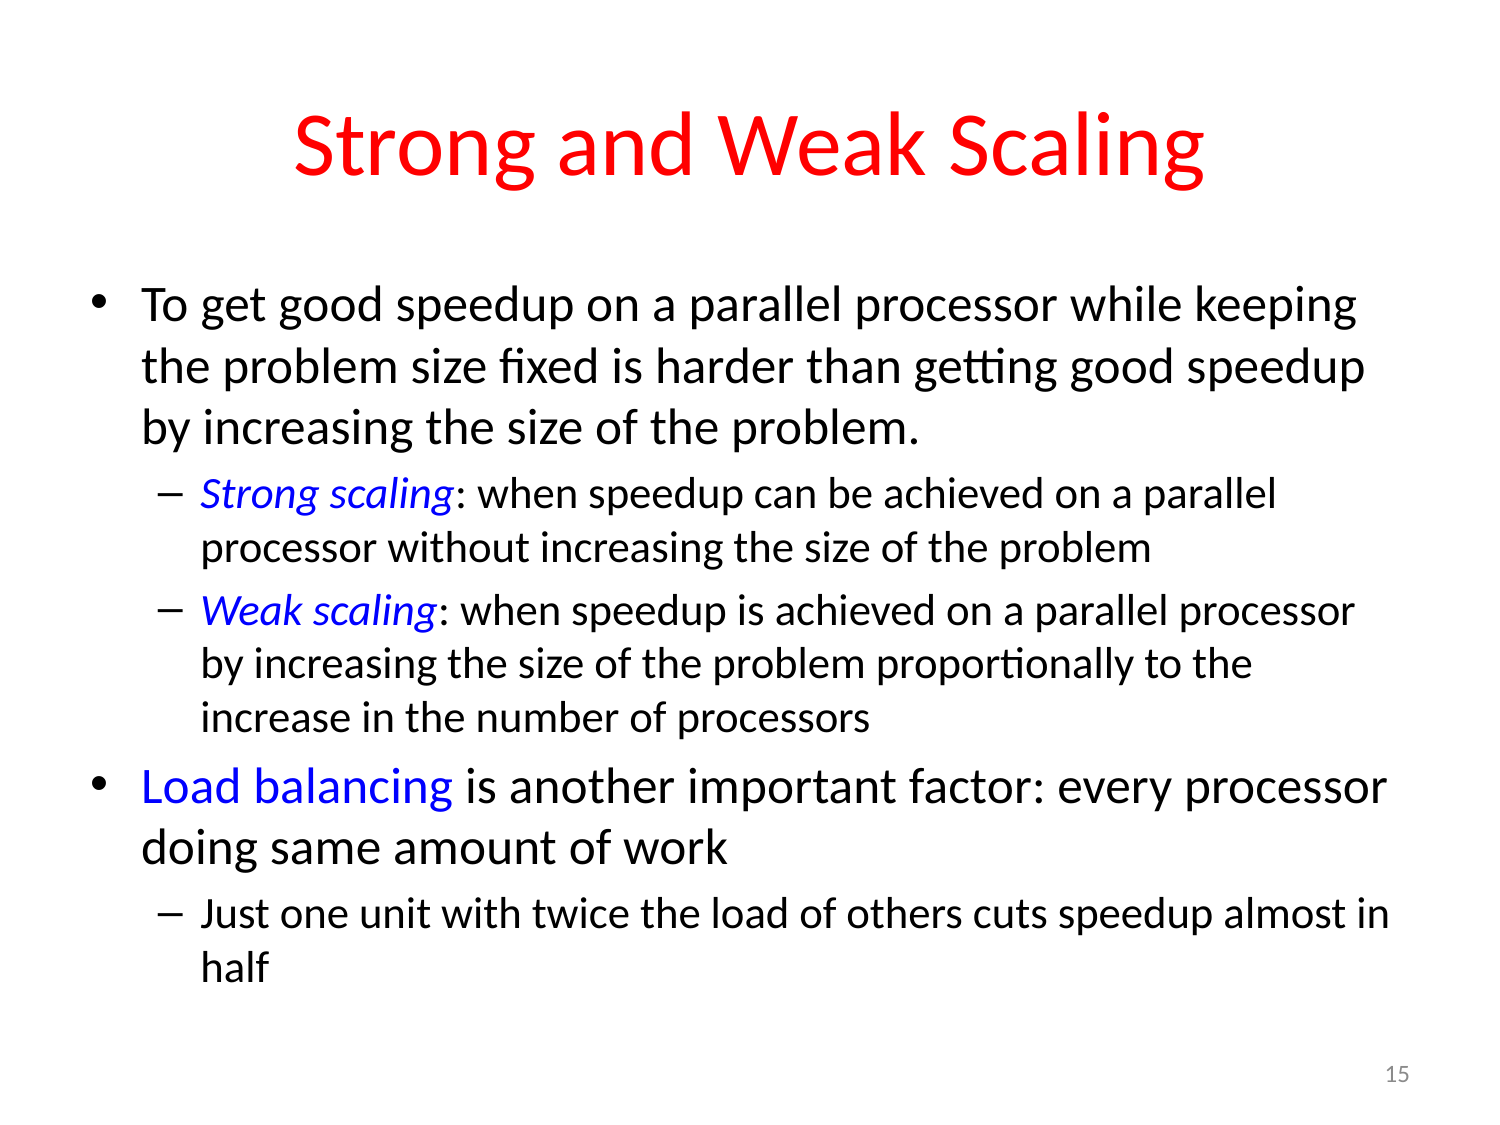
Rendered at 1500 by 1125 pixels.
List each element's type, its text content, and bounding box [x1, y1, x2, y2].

slide_number 15 [1074, 1042, 1425, 1103]
list To get good speedup on a parallel processor while keeping the problem size fixed is harder than getting good speedup by increasing the size of the problem. Strong scaling: when speedup can be achieved on a parallel processor without increasing the size of the problem Weak scaling: when speedup is achieved on a parallel processor by increasing the size of the problem proportionally to the increase in the number of processors Load balancing is another important factor: every processor doing same amount of work Just one unit with twice the load of others cuts speedup almost in half [75, 262, 1425, 1005]
title Strong and Weak Scaling [75, 45, 1425, 233]
